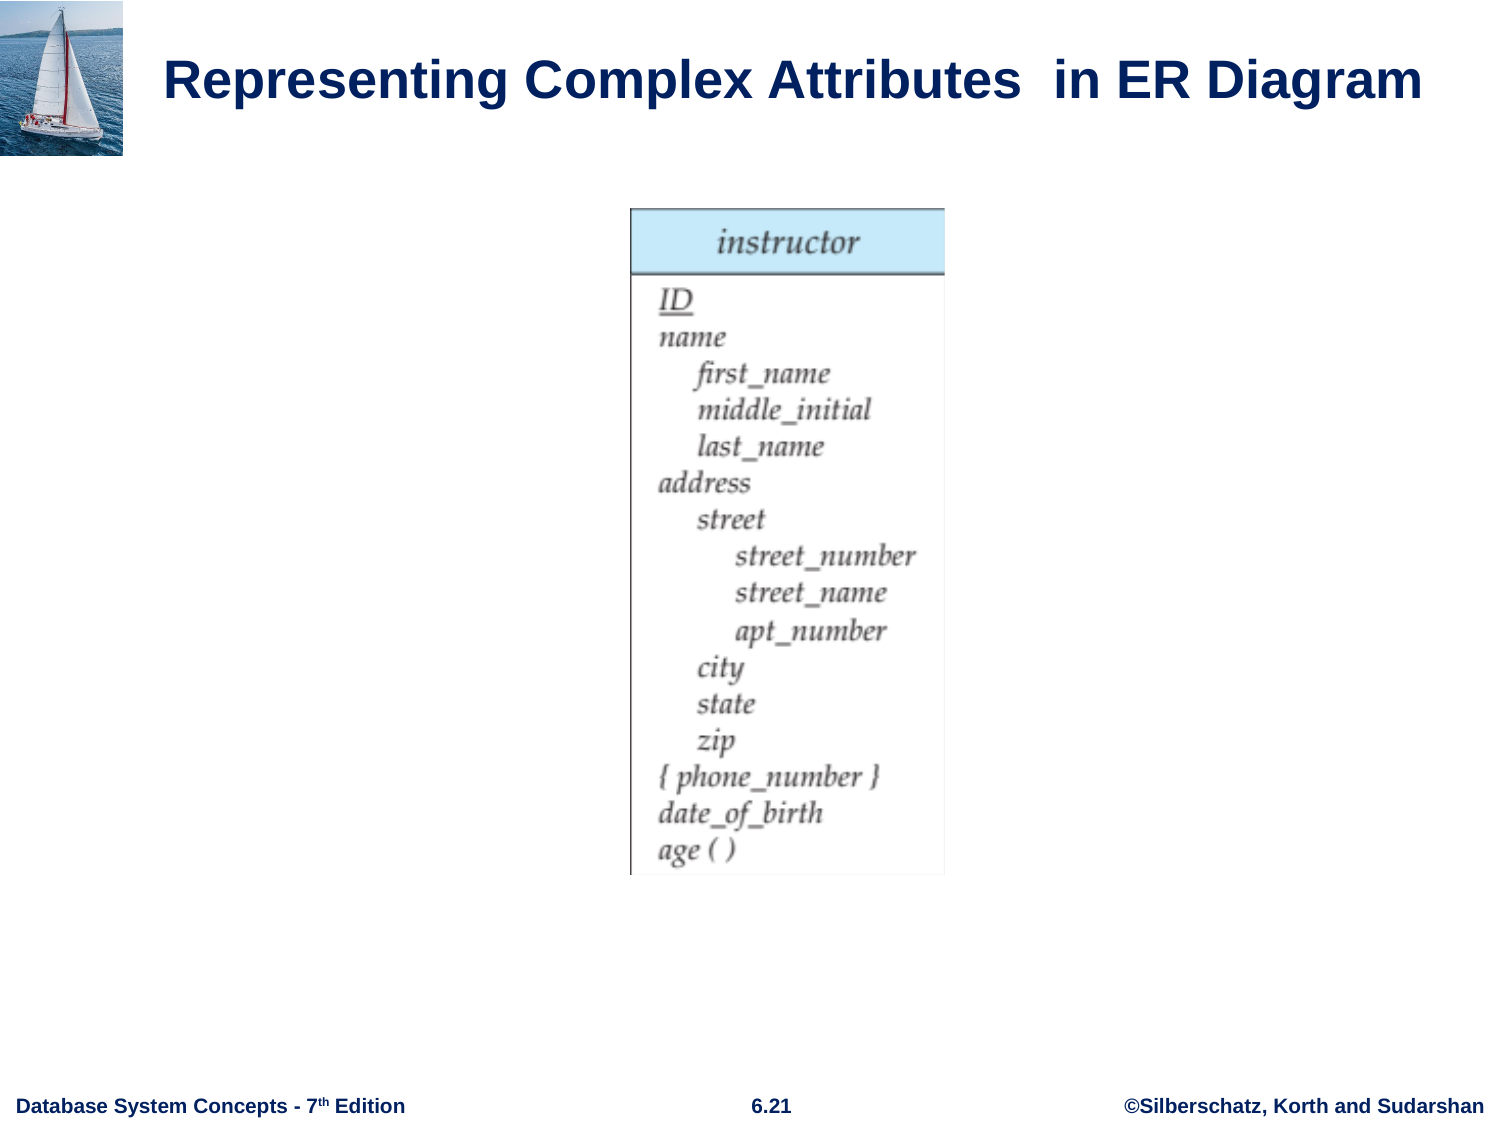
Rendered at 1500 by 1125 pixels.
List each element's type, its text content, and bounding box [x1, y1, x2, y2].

picture [0, 1, 123, 156]
title Representing Complex Attributes in ER Diagram [124, 11, 1464, 118]
picture [629, 207, 945, 875]
